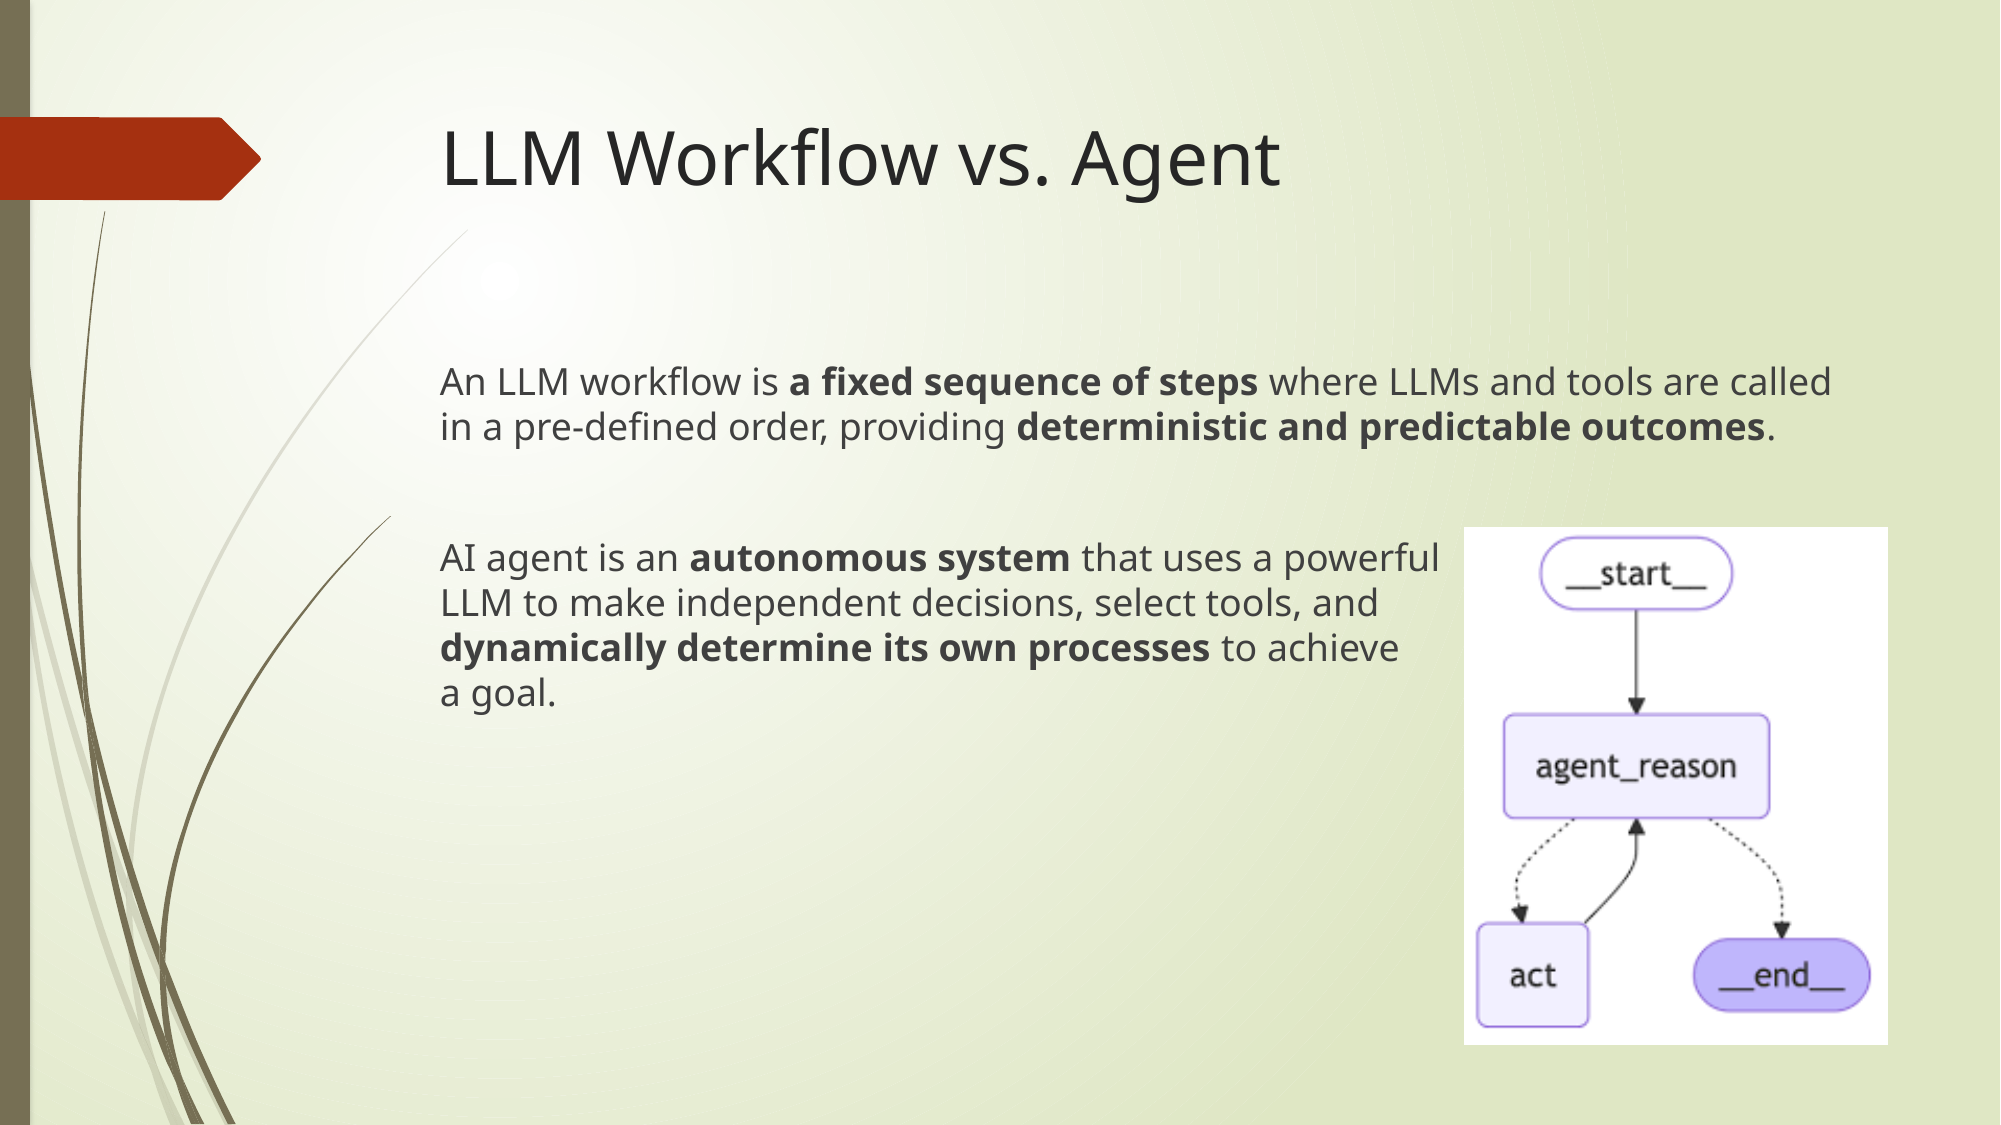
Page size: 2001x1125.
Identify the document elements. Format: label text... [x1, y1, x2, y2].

title LLM Workflow vs. Agent [425, 102, 1888, 313]
picture [1464, 527, 1888, 1045]
list An LLM workflow is a fixed sequence of steps where LLMs and tools are called in a pre-defined order, providing deterministic and predictable outcomes. AI agent is an autonomous system that uses a powerful LLM to make independent decisions, select tools, and dynamically determine its own processes to achieve a goal. [424, 350, 1888, 970]
